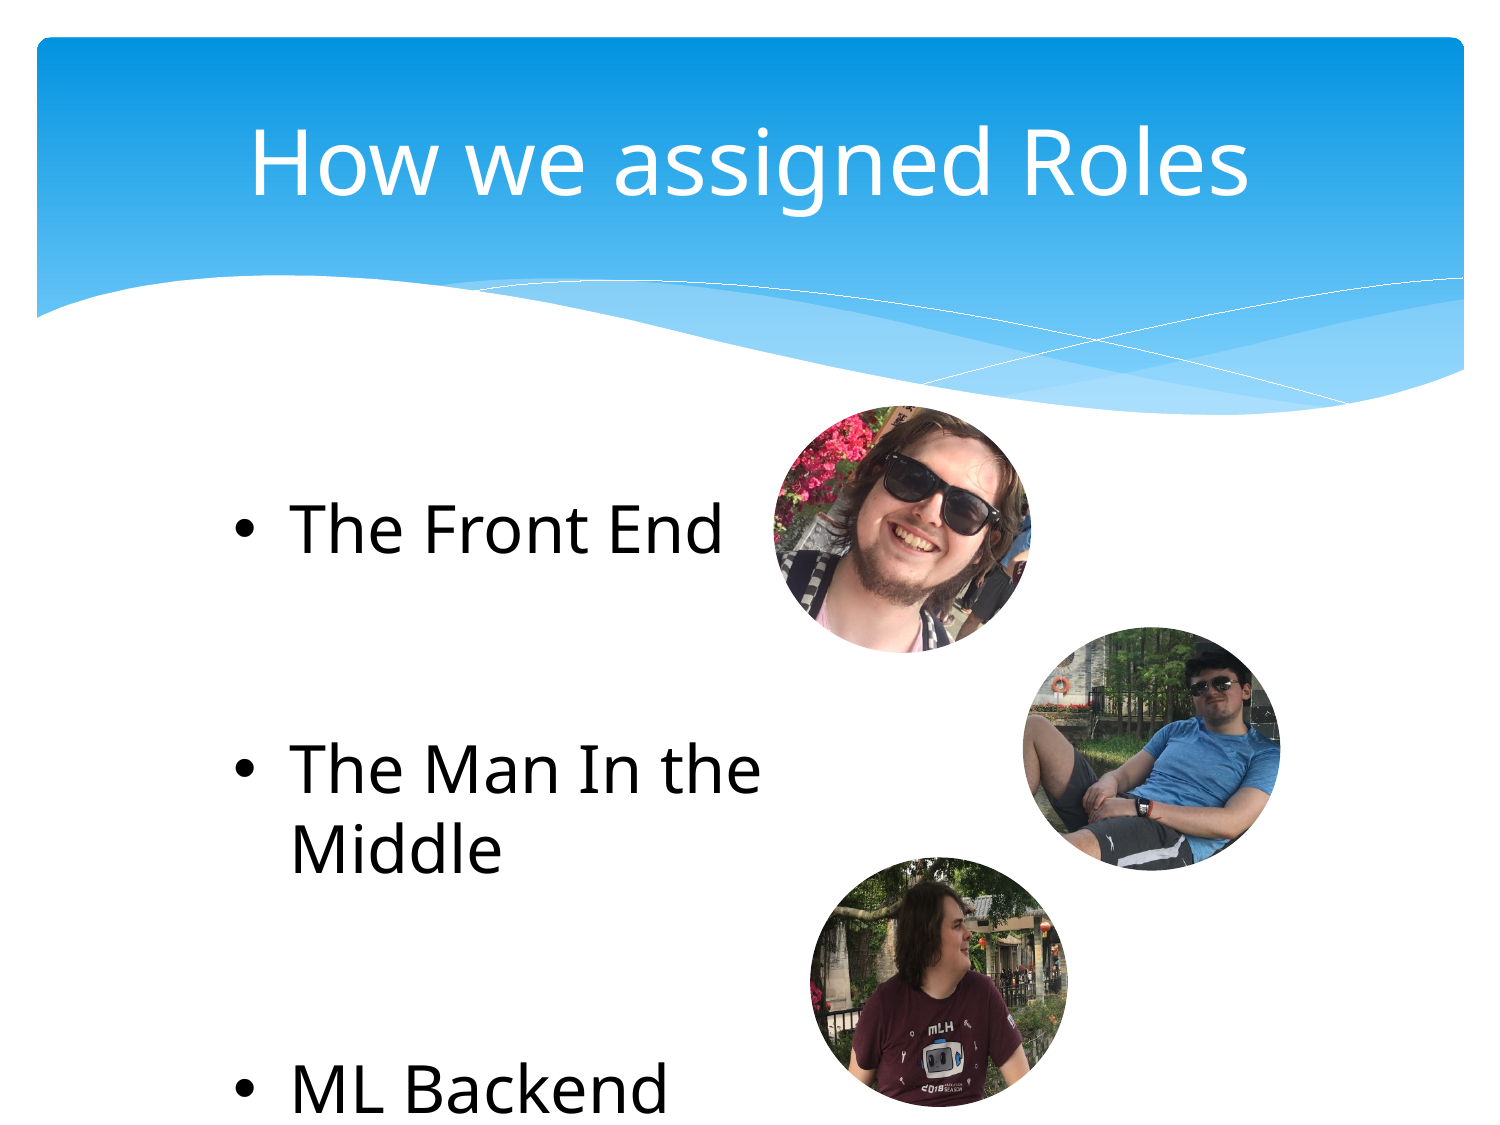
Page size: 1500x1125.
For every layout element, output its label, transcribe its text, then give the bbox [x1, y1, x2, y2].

text_box The Front End The Man In the Middle ML Backend [218, 479, 939, 1125]
picture [773, 405, 1281, 1108]
title How we assigned Roles [75, 55, 1425, 261]
